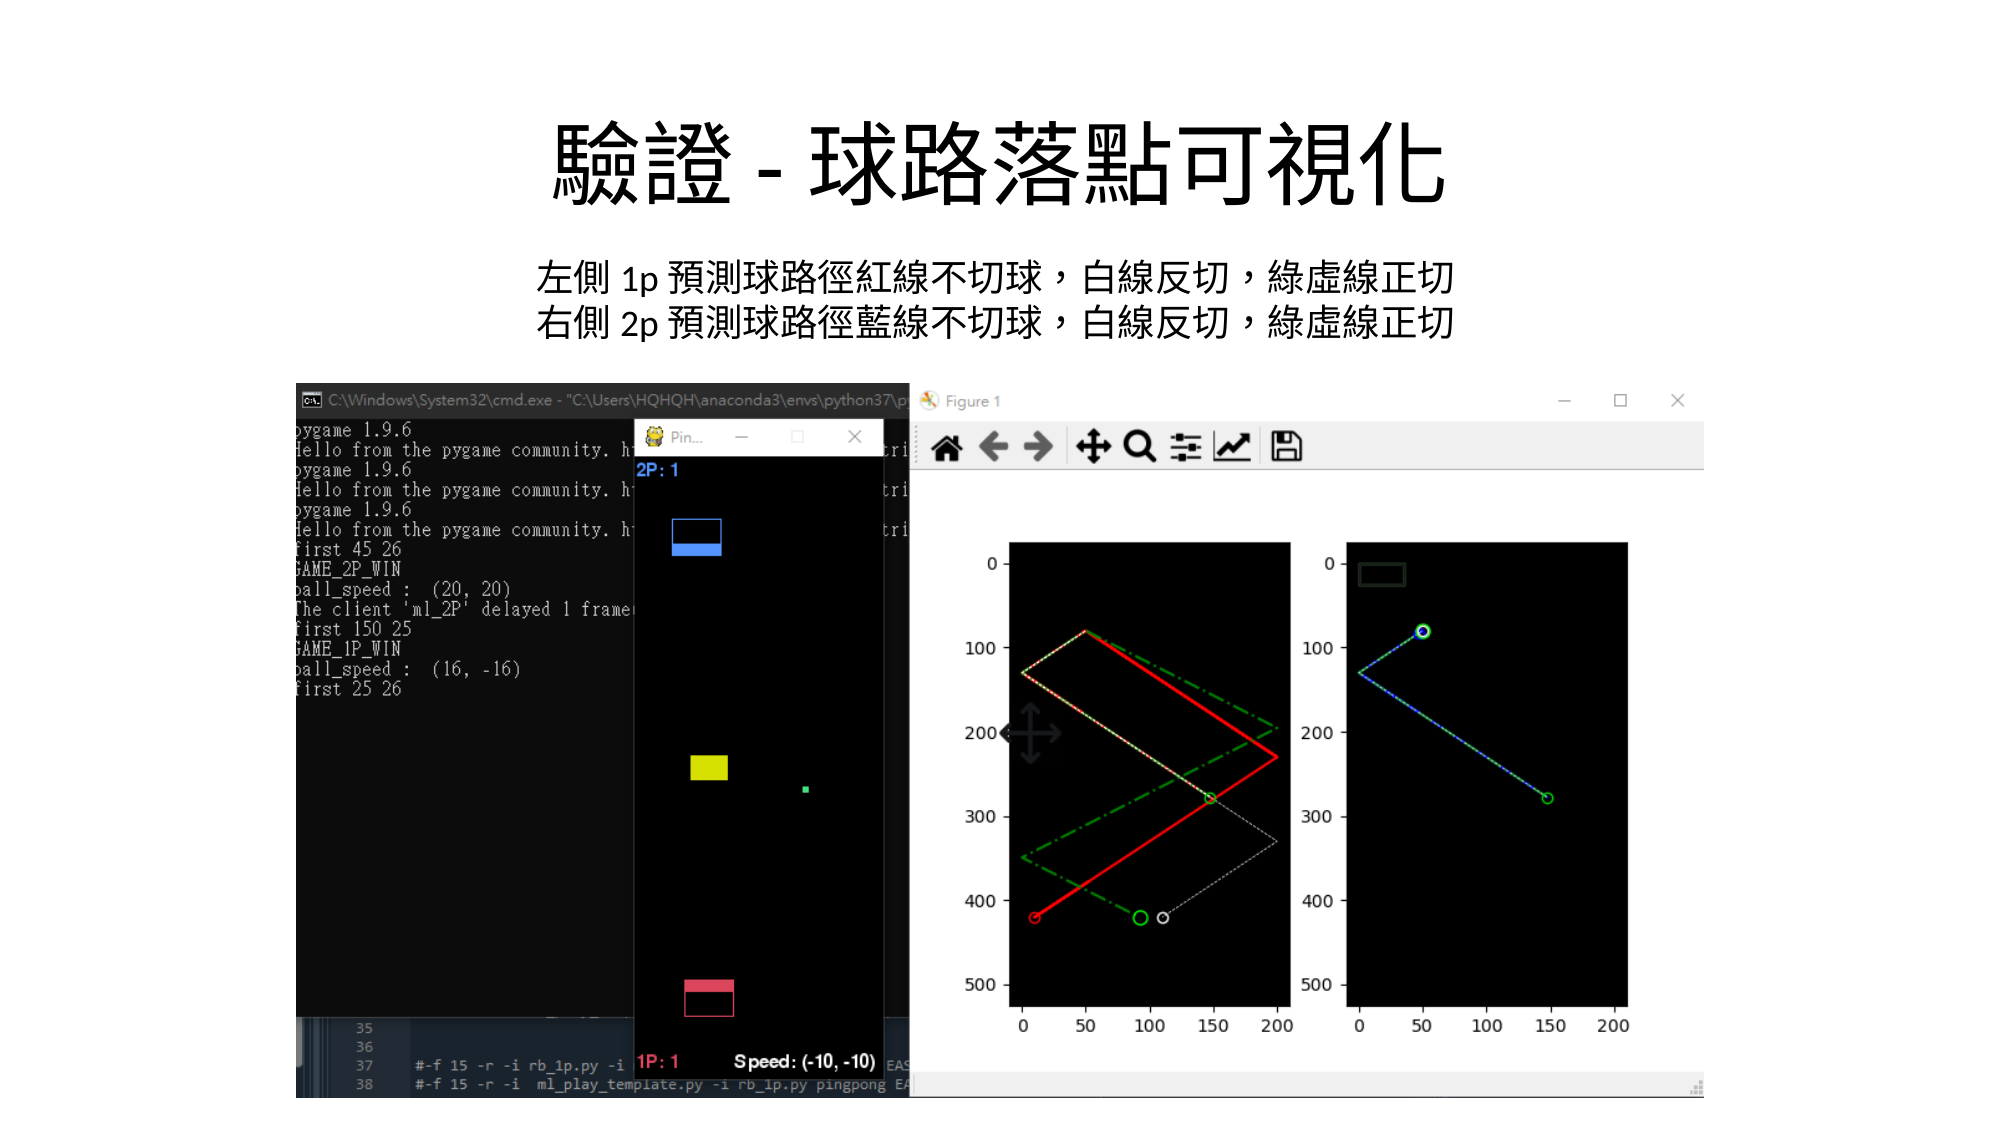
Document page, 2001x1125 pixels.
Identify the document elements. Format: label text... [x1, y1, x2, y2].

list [296, 383, 1704, 1098]
text_box 左側1p預測球路徑紅線不切球，白線反切，綠虛線正切 右側2p預測球路徑藍線不切球，白線反切，綠虛線正切 [521, 246, 1479, 352]
title 驗證-球路落點可視化 [137, 59, 1863, 278]
